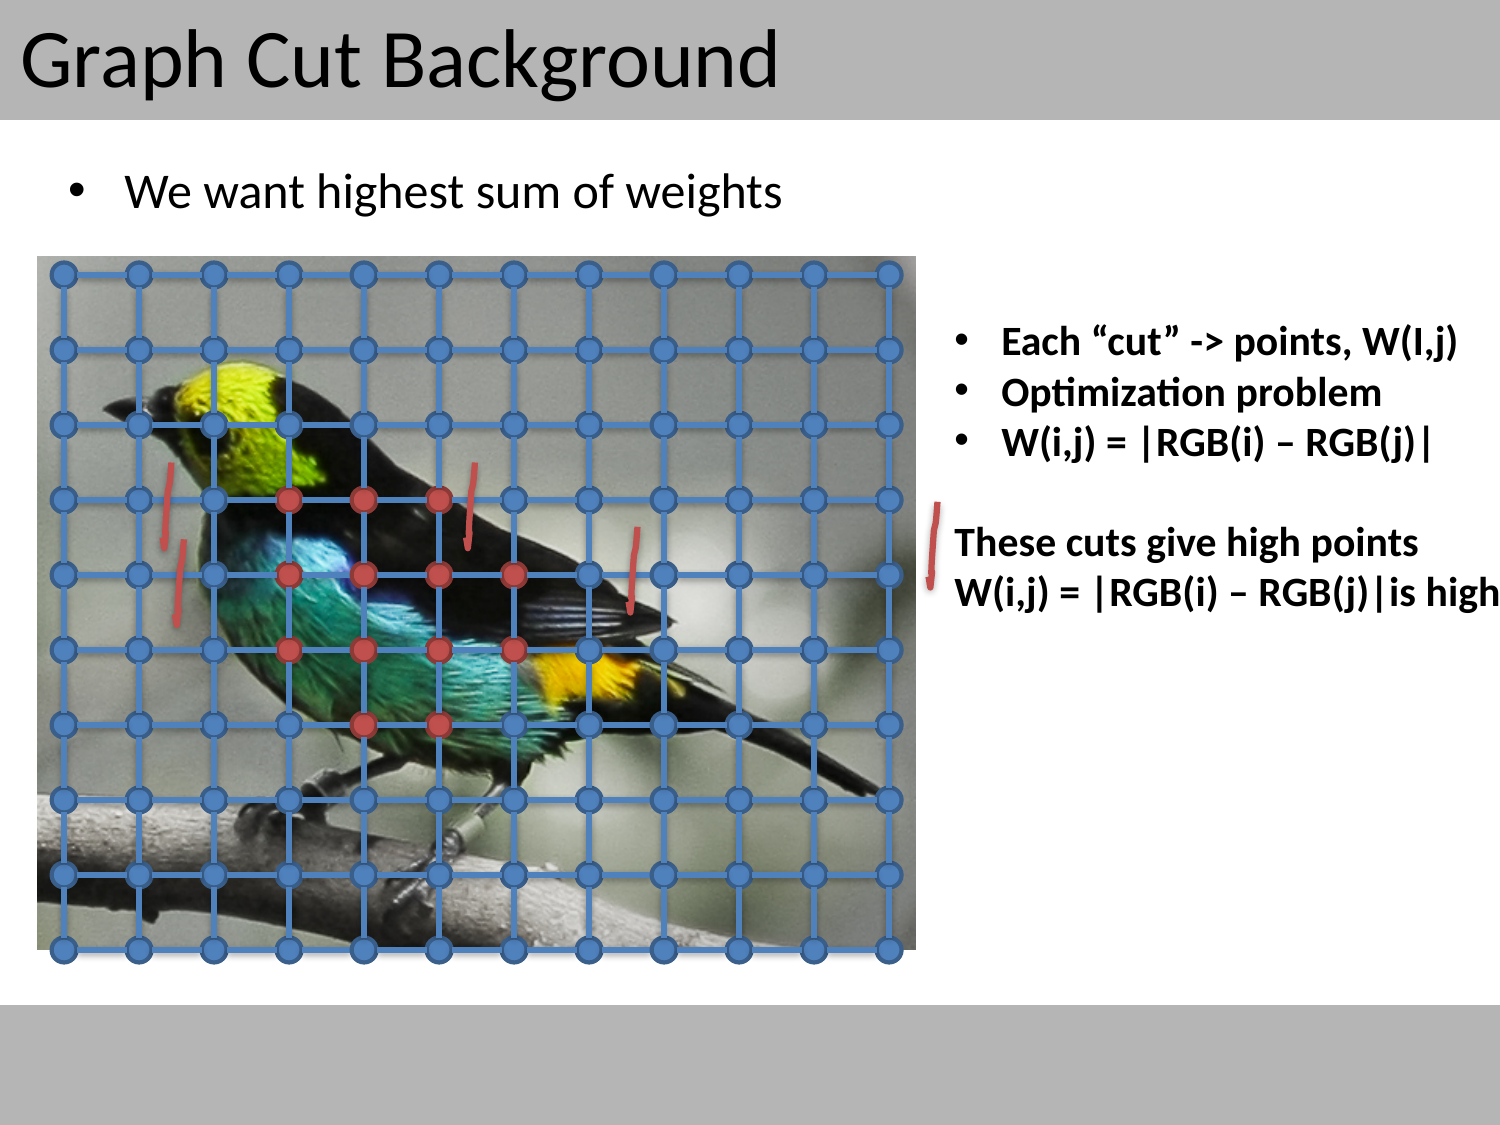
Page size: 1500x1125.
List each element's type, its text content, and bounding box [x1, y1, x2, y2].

text_box [52, 959, 75, 965]
picture [0, 0, 1500, 1125]
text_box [925, 306, 1500, 622]
text_box [503, 959, 525, 965]
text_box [649, 949, 904, 965]
text_box [203, 959, 225, 965]
text_box [128, 959, 150, 965]
text_box [578, 959, 600, 965]
text_box Graph Cut Background [5, 0, 797, 112]
text_box [353, 959, 375, 965]
text_box We want highest sum of weights [53, 151, 798, 227]
text_box [278, 959, 300, 965]
text_box [428, 959, 450, 965]
